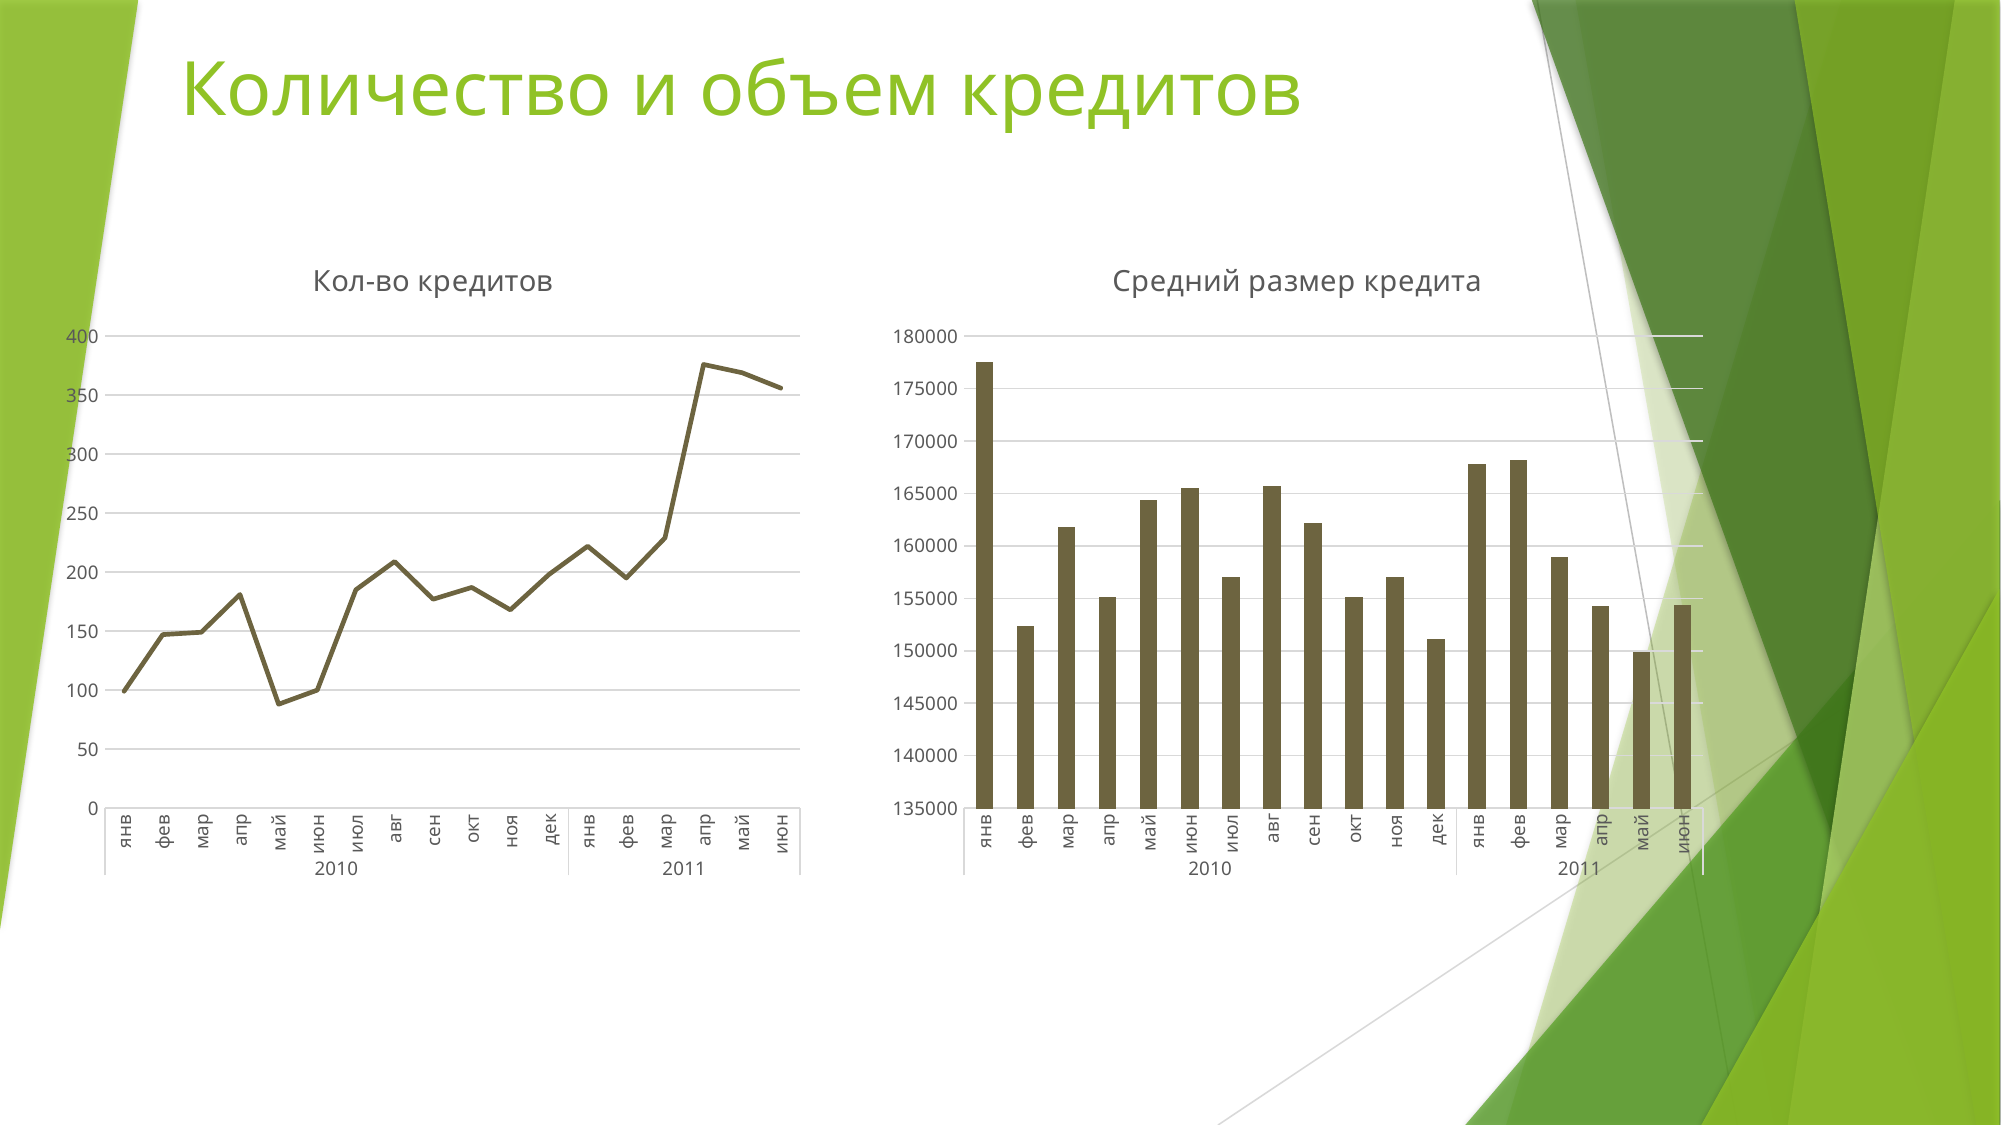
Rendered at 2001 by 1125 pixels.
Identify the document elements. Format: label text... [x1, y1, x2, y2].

chart [875, 229, 1721, 896]
title Количество и объем кредитов [165, 18, 1440, 139]
chart [50, 229, 816, 896]
